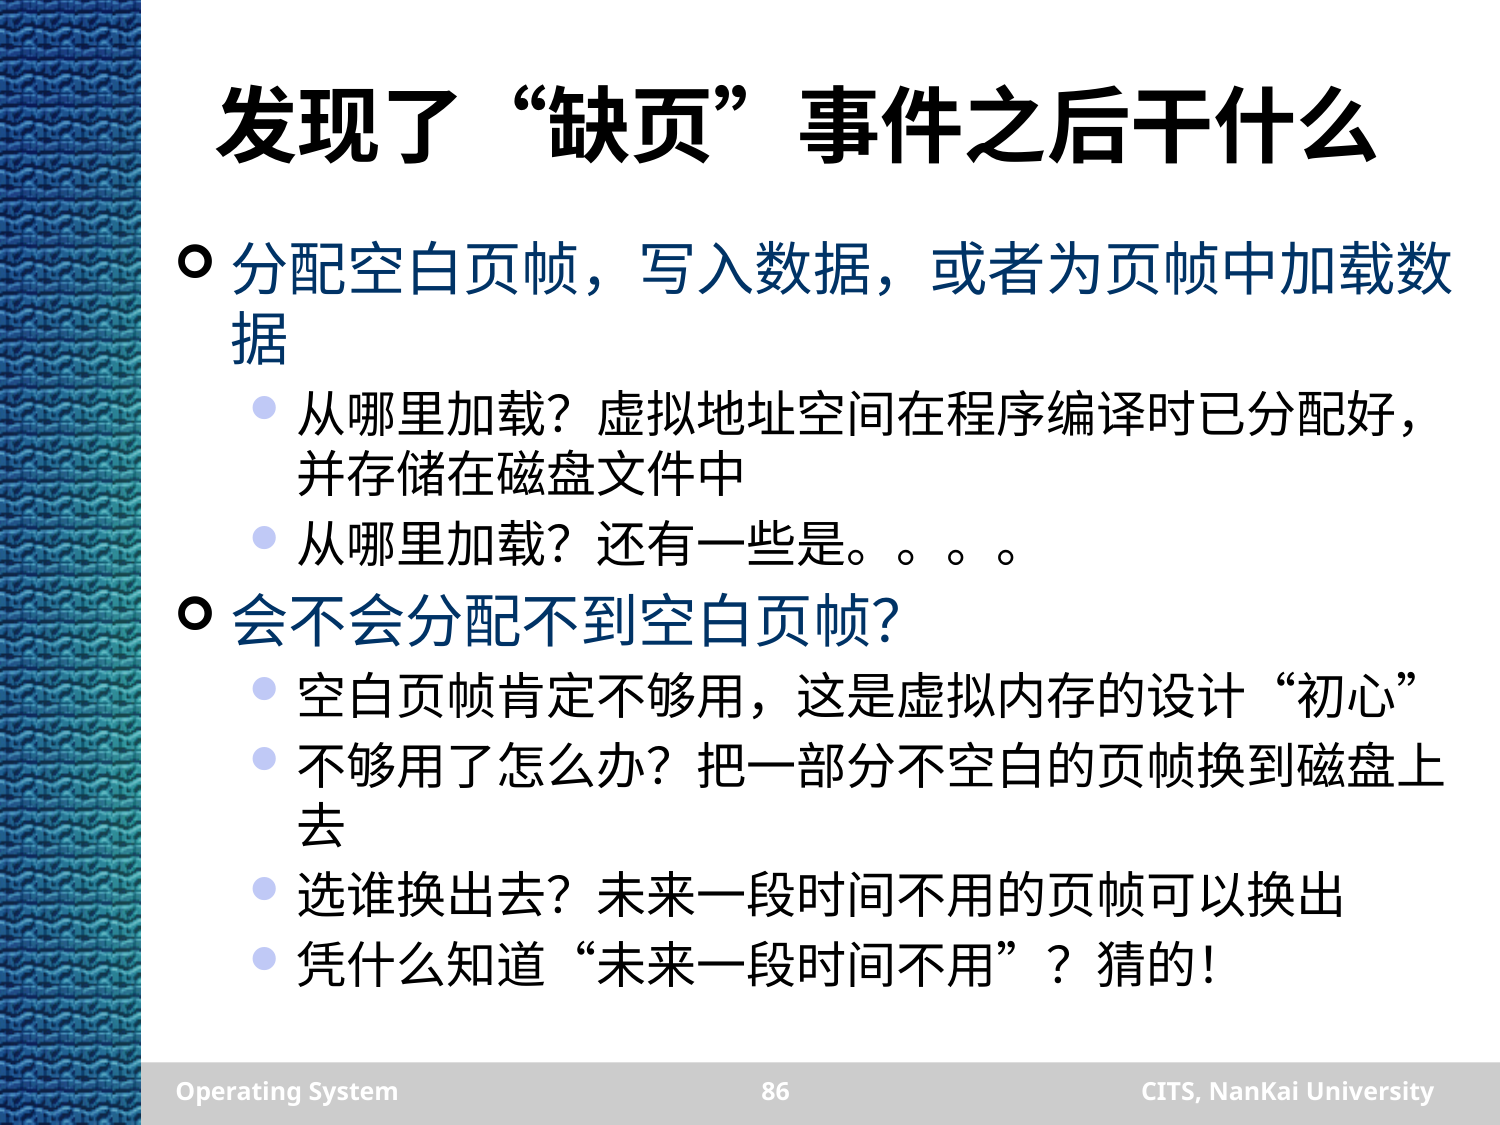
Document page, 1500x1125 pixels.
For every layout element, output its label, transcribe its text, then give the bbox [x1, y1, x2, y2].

slide_number Operating System [160, 1067, 574, 1118]
title 发现了“缺页”事件之后干什么 [159, 50, 1436, 197]
list 分配空白页帧，写入数据，或者为页帧中加载数据 从哪里加载？虚拟地址空间在程序编译时已分配好，并存储在磁盘文件中 从哪里加载？还有一些是。。。。 会不会分配不到空白页帧？ 空白页帧肯定不够用，这是虚拟内存的设计“初心” 不够用了怎么办？把一部分不空白的页帧换到磁盘上去 选谁换出去？未来一段时间不用的页帧可以换出 凭什么知道“未来一段时间不用”？猜的！ [159, 224, 1483, 1047]
picture [0, 0, 141, 1125]
footer CITS, NanKai University [974, 1067, 1451, 1118]
slide_number 86 [600, 1067, 951, 1118]
